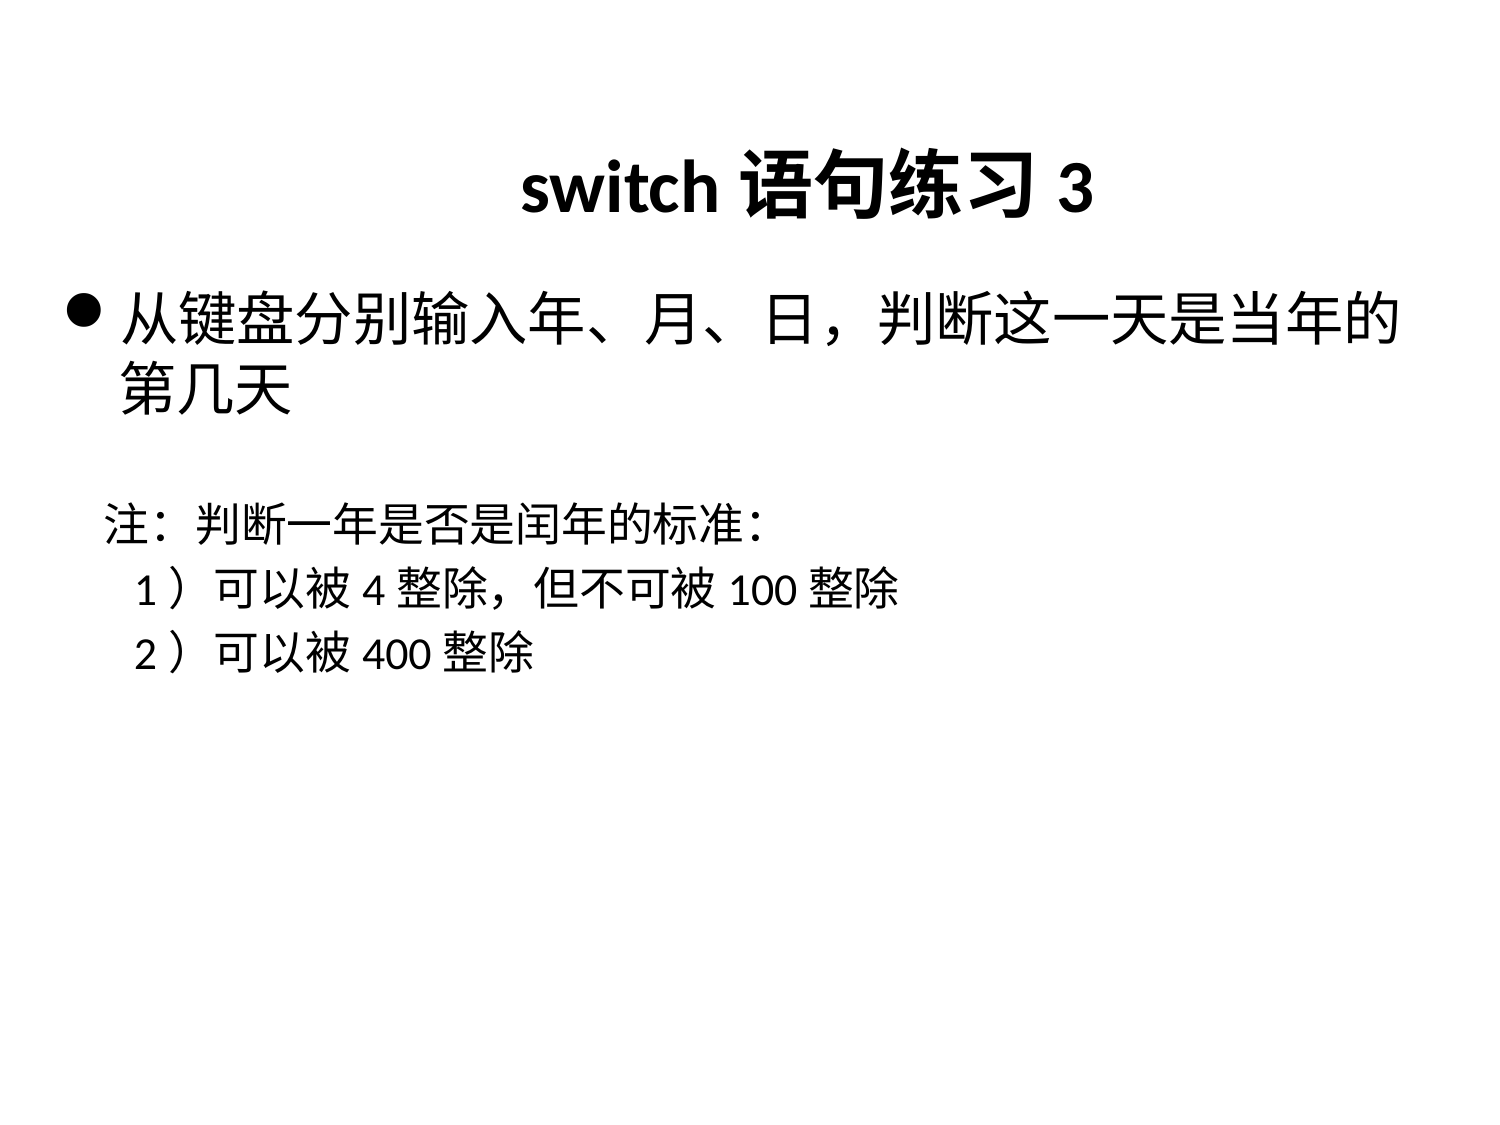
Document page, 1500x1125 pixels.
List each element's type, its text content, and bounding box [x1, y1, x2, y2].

title switch语句练习3 [395, 113, 1220, 252]
list 从键盘分别输入年、月、日，判断这一天是当年的第几天 注：判断一年是否是闰年的标准： 1）可以被4整除，但不可被100整除 2）可以被400整除 [47, 275, 1459, 811]
